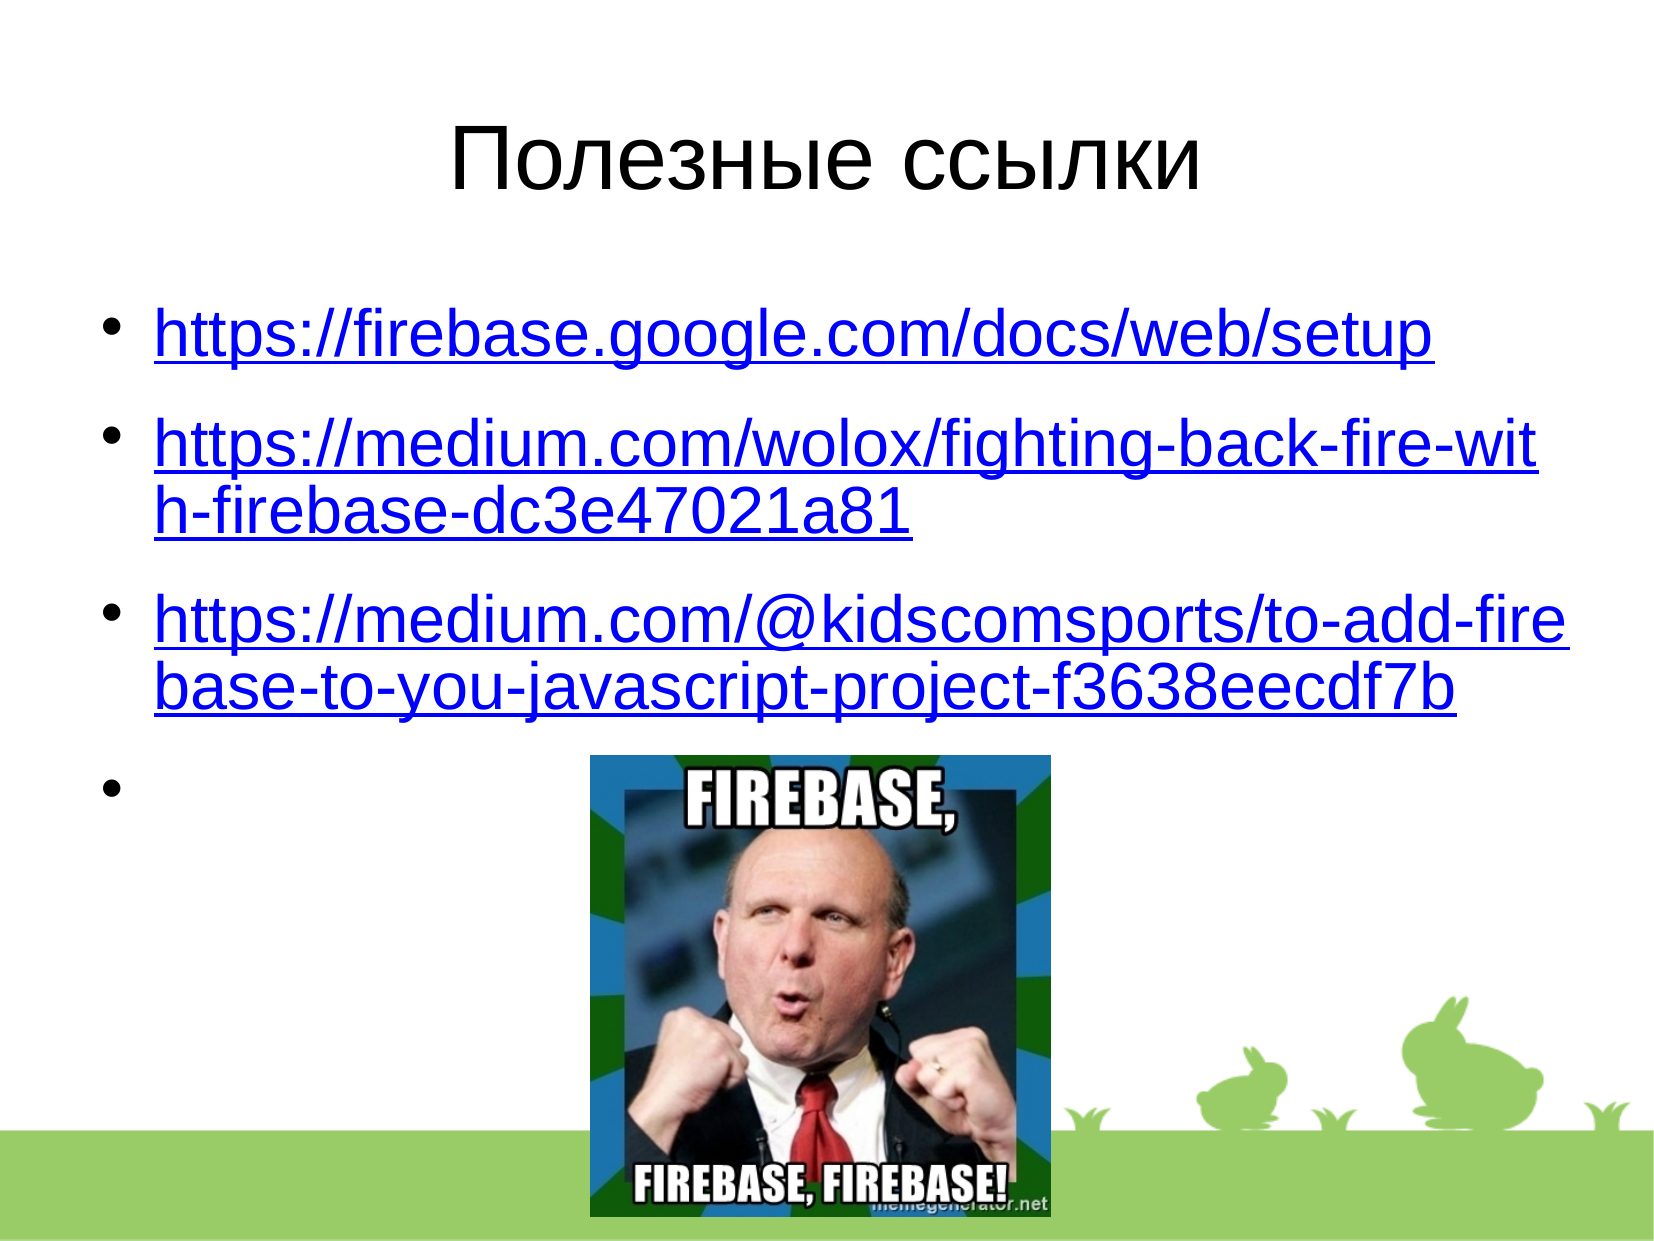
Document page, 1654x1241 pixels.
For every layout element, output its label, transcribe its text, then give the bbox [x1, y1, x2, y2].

text_box https://firebase.google.com/docs/web/setup https://medium.com/wolox/fighting-back-fire-with-firebase-dc3e47021a81 https://medium.com/@kidscomsports/to-add-firebase-to-you-javascript-project-f3638eecdf7b [82, 290, 1571, 1010]
picture [0, 0, 1654, 1241]
text_box Полезные ссылки [82, 49, 1571, 257]
